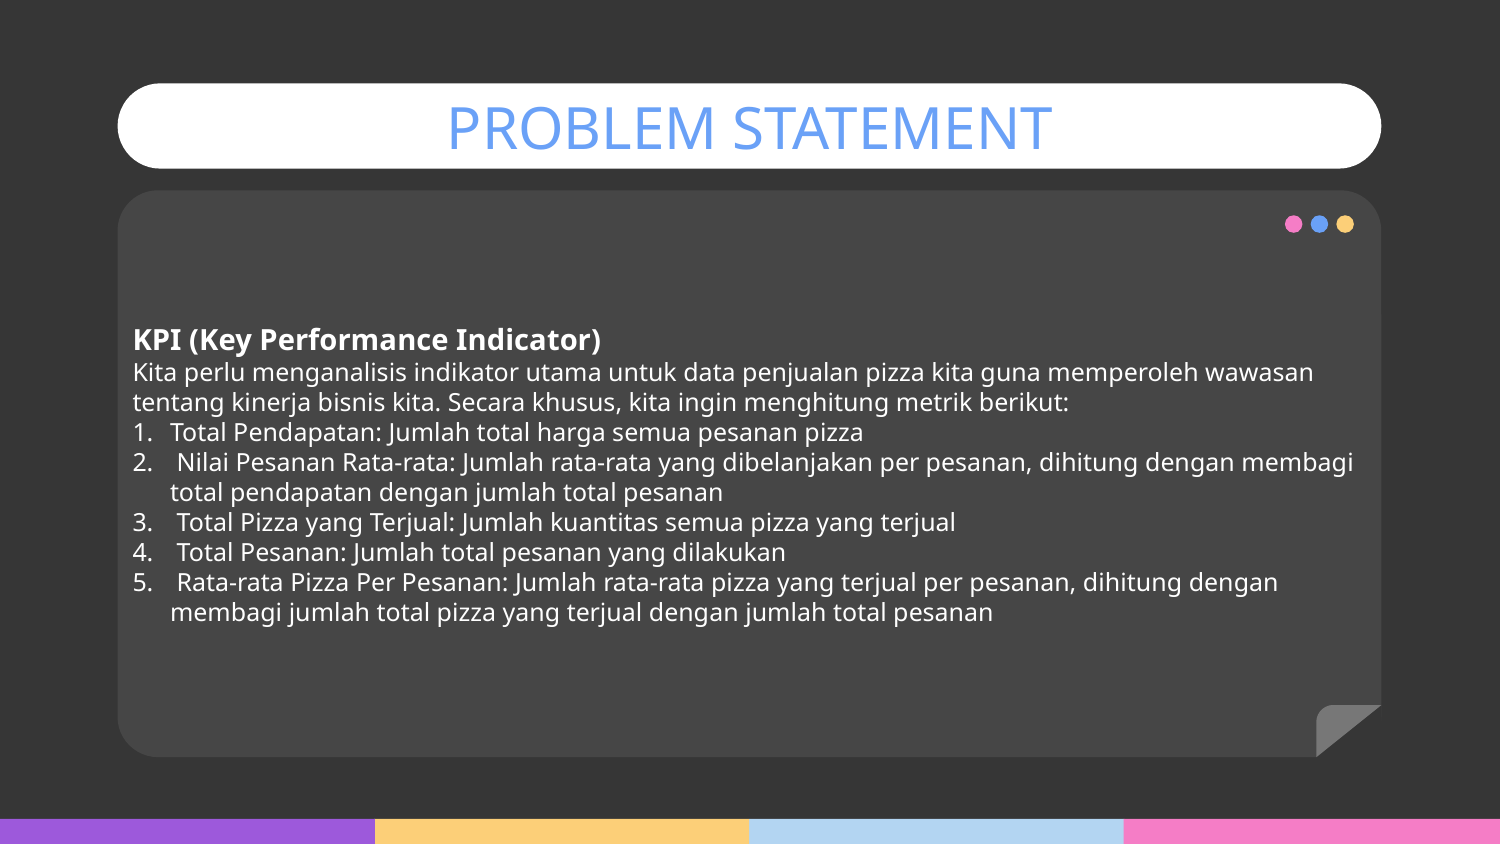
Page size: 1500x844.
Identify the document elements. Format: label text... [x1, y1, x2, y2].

title PROBLEM STATEMENT [118, 88, 1382, 164]
list KPI (Key Performance Indicator) Kita perlu menganalisis indikator utama untuk data penjualan pizza kita guna memperoleh wawasan tentang kinerja bisnis kita. Secara khusus, kita ingin menghitung metrik berikut: Total Pendapatan: Jumlah total harga semua pesanan pizza Nilai Pesanan Rata-rata: Jumlah rata-rata yang dibelanjakan per pesanan, dihitung dengan membagi total pendapatan dengan jumlah total pesanan Total Pizza yang Terjual: Jumlah kuantitas semua pizza yang terjual Total Pesanan: Jumlah total pesanan yang dilakukan Rata-rata Pizza Per Pesanan: Jumlah rata-rata pizza yang terjual per pesanan, dihitung dengan membagi jumlah total pizza yang terjual dengan jumlah total pesanan [117, 212, 1382, 736]
